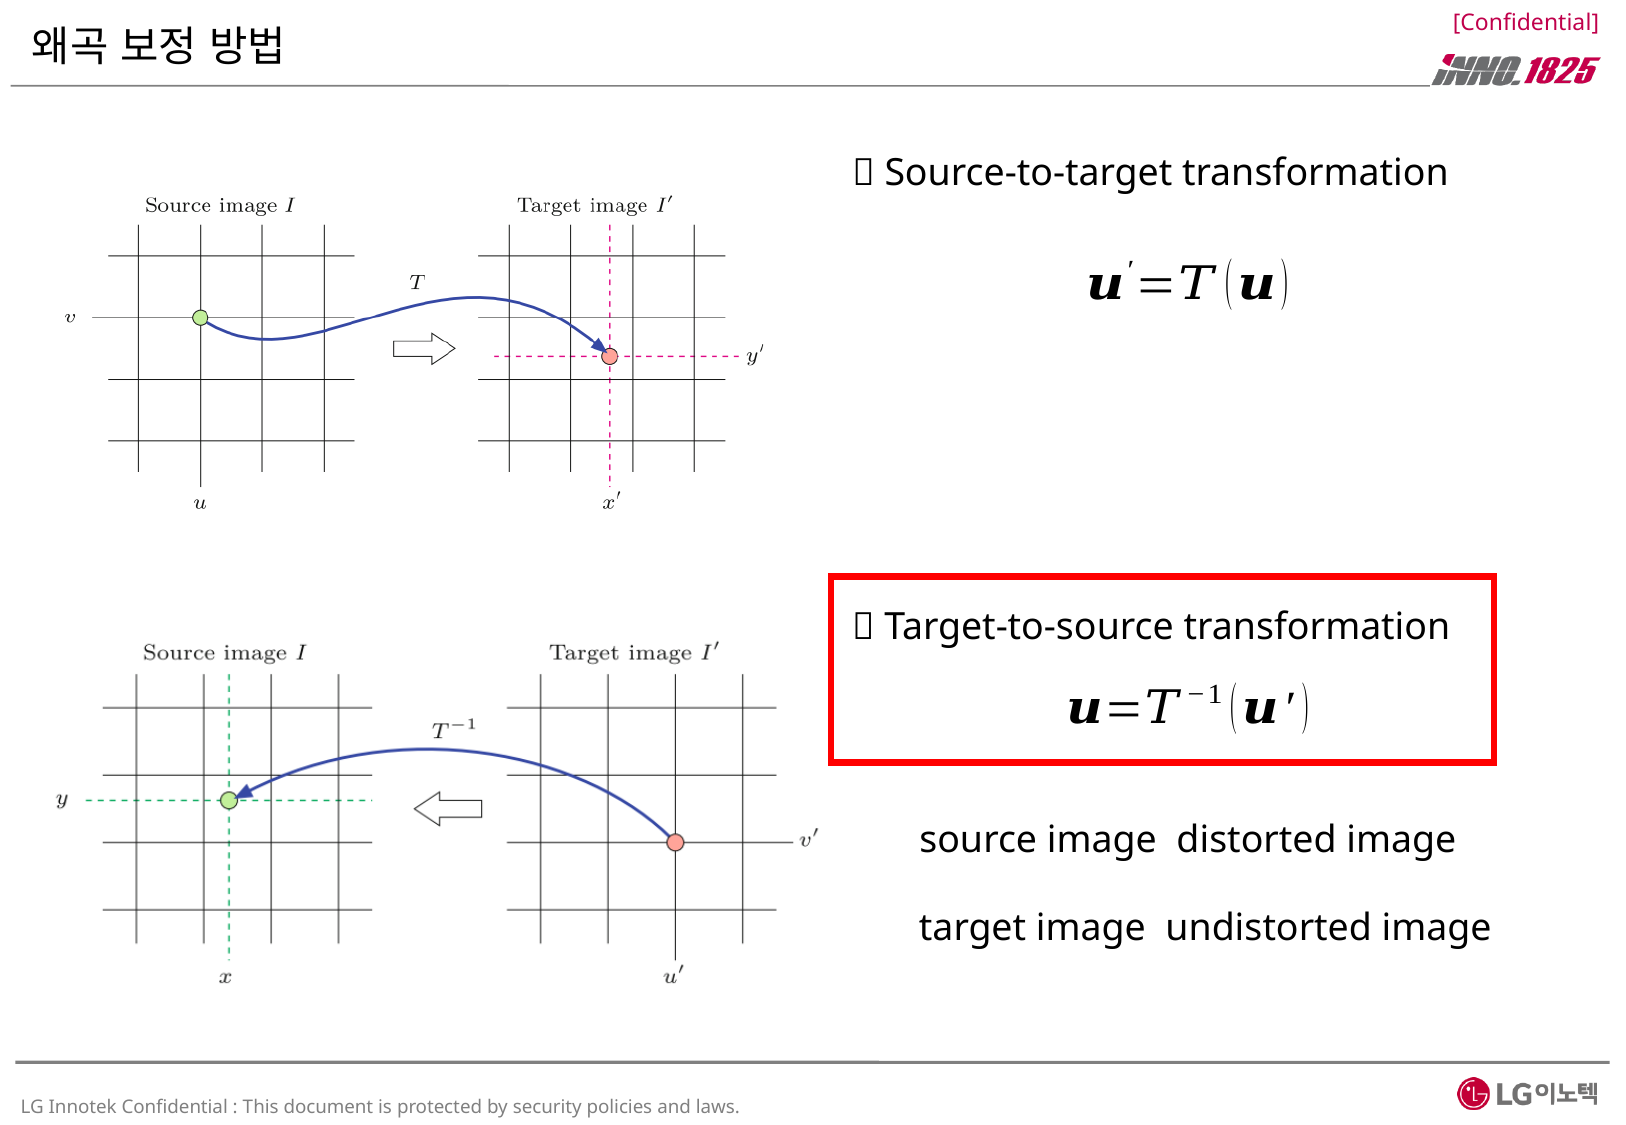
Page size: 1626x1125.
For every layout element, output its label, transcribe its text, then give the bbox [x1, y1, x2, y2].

picture [37, 625, 831, 1003]
title 왜곡 보정 방법 [16, 13, 939, 83]
text_box  Source-to-target transformation [837, 140, 1465, 201]
picture [37, 174, 787, 534]
picture [1430, 53, 1603, 88]
picture [1457, 1077, 1597, 1110]
text_box [830, 576, 1495, 763]
